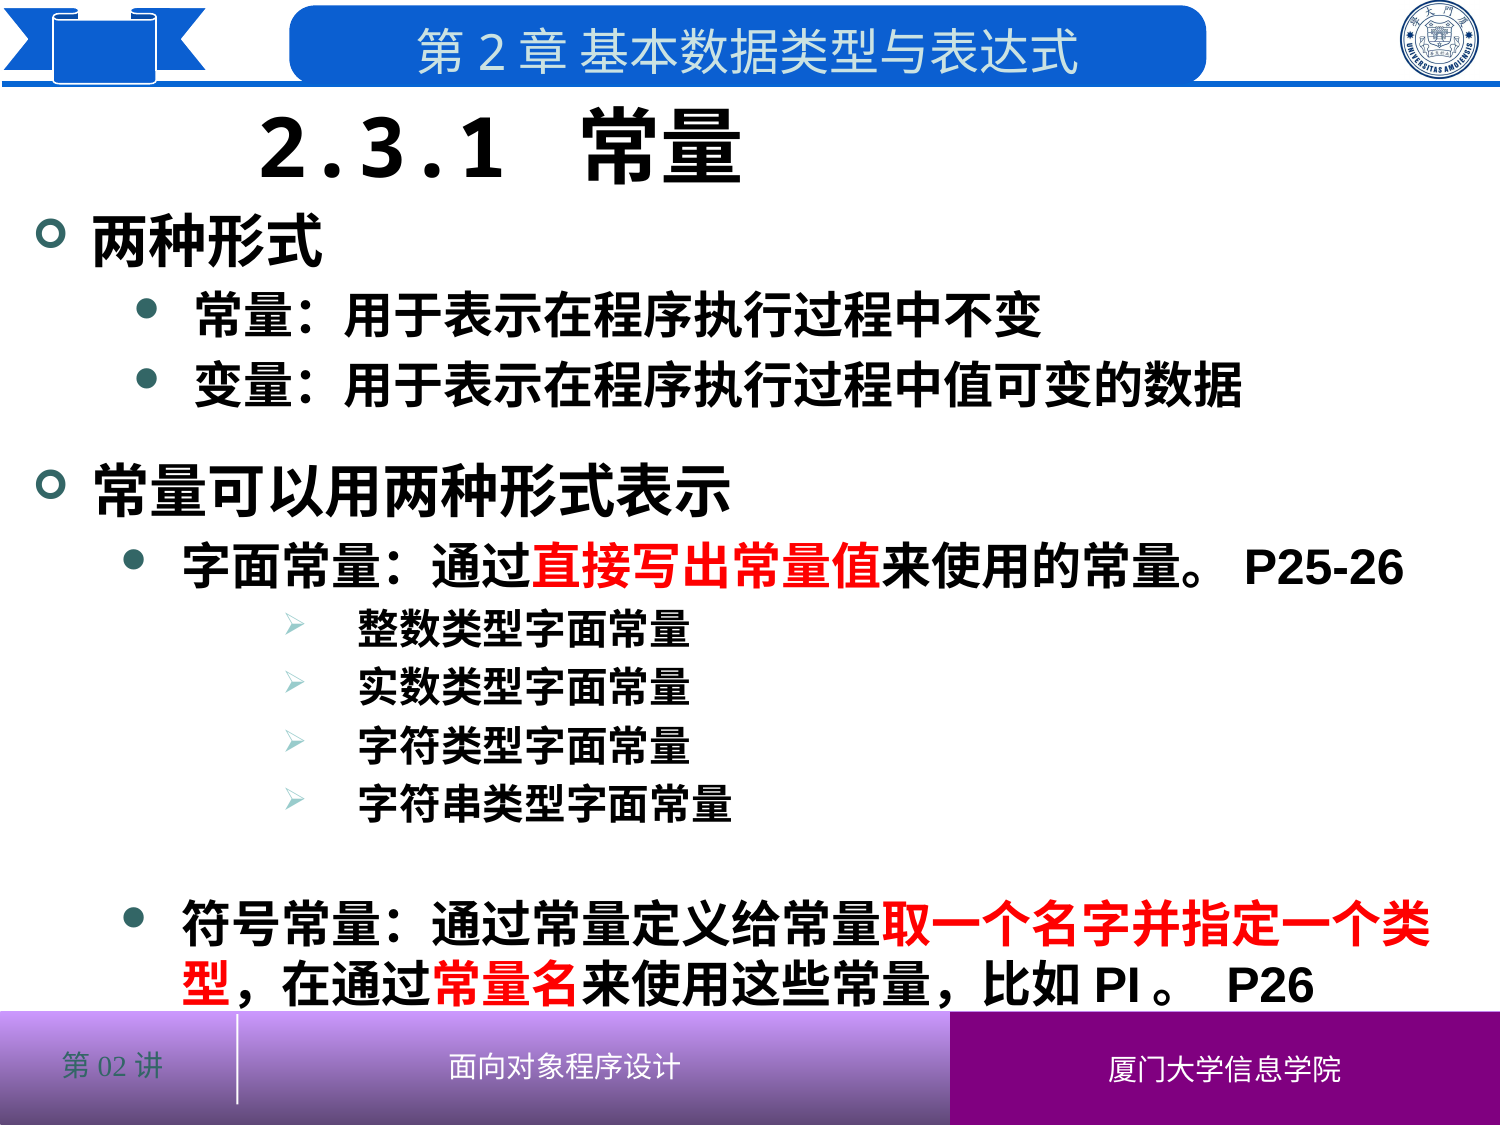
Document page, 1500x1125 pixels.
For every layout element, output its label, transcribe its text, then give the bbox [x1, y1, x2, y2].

slide_number [249, 1024, 463, 1101]
title 2.3.1 常量 [241, 70, 880, 195]
picture [1399, 0, 1480, 80]
list 两种形式 常量：用于表示在程序执行过程中不变 变量：用于表示在程序执行过程中值可变的数据 常量可以用两种形式表示 字面常量：通过直接写出常量值来使用的常量。P25-26 整数类型字面常量 实数类型字面常量 字符类型字面常量 字符串类型字面常量 符号常量：通过常量定义给常量取一个名字并指定一个类型，在通过常量名来使用这些常量，比如PI。 P26 [17, 195, 1468, 1012]
